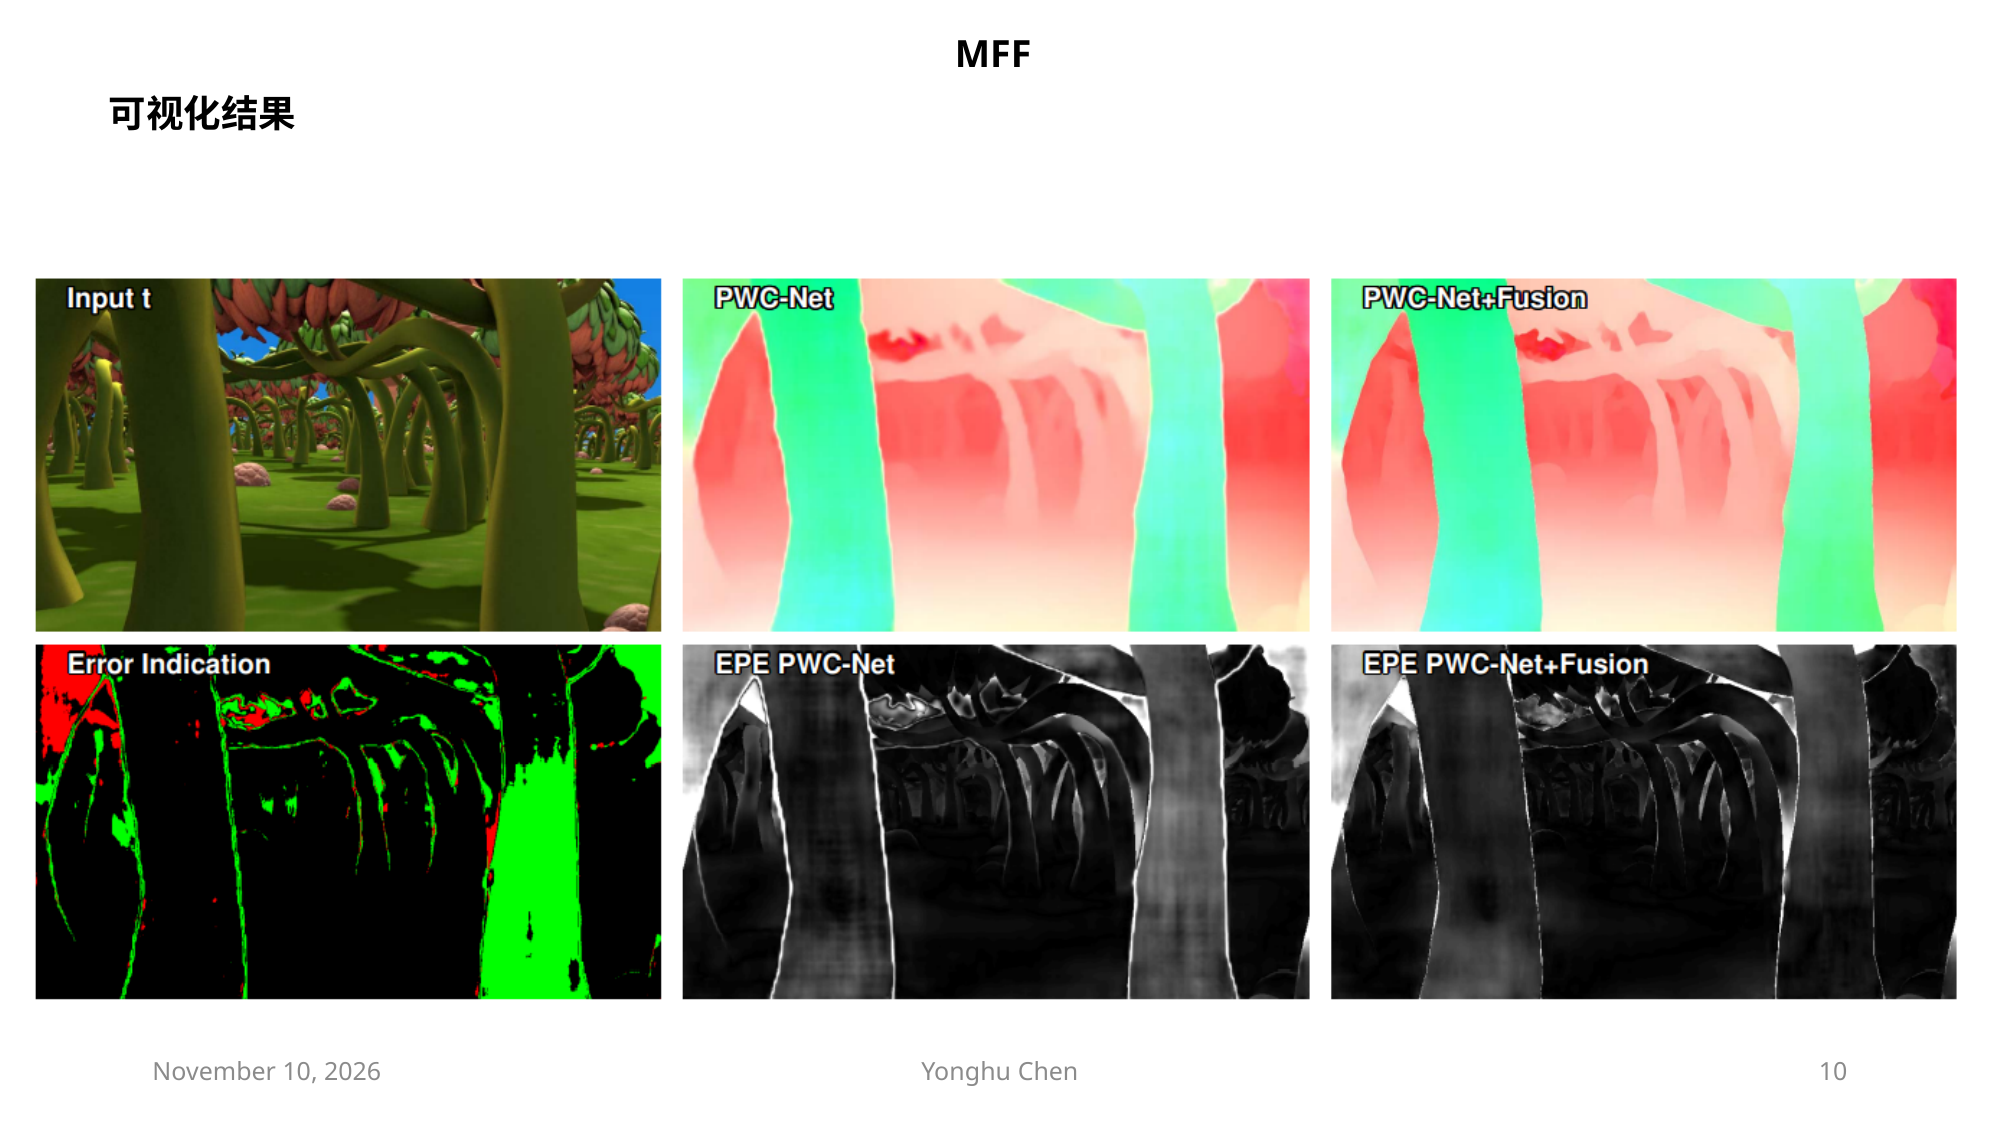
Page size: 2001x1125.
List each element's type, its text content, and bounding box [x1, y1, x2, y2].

slide_number 10 [1412, 1042, 1863, 1103]
footer Yonghu Chen [662, 1042, 1338, 1103]
picture [23, 273, 1977, 1008]
text_box 可视化结果 [93, 82, 394, 143]
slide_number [137, 1042, 588, 1103]
text_box MFF [940, 22, 1060, 83]
